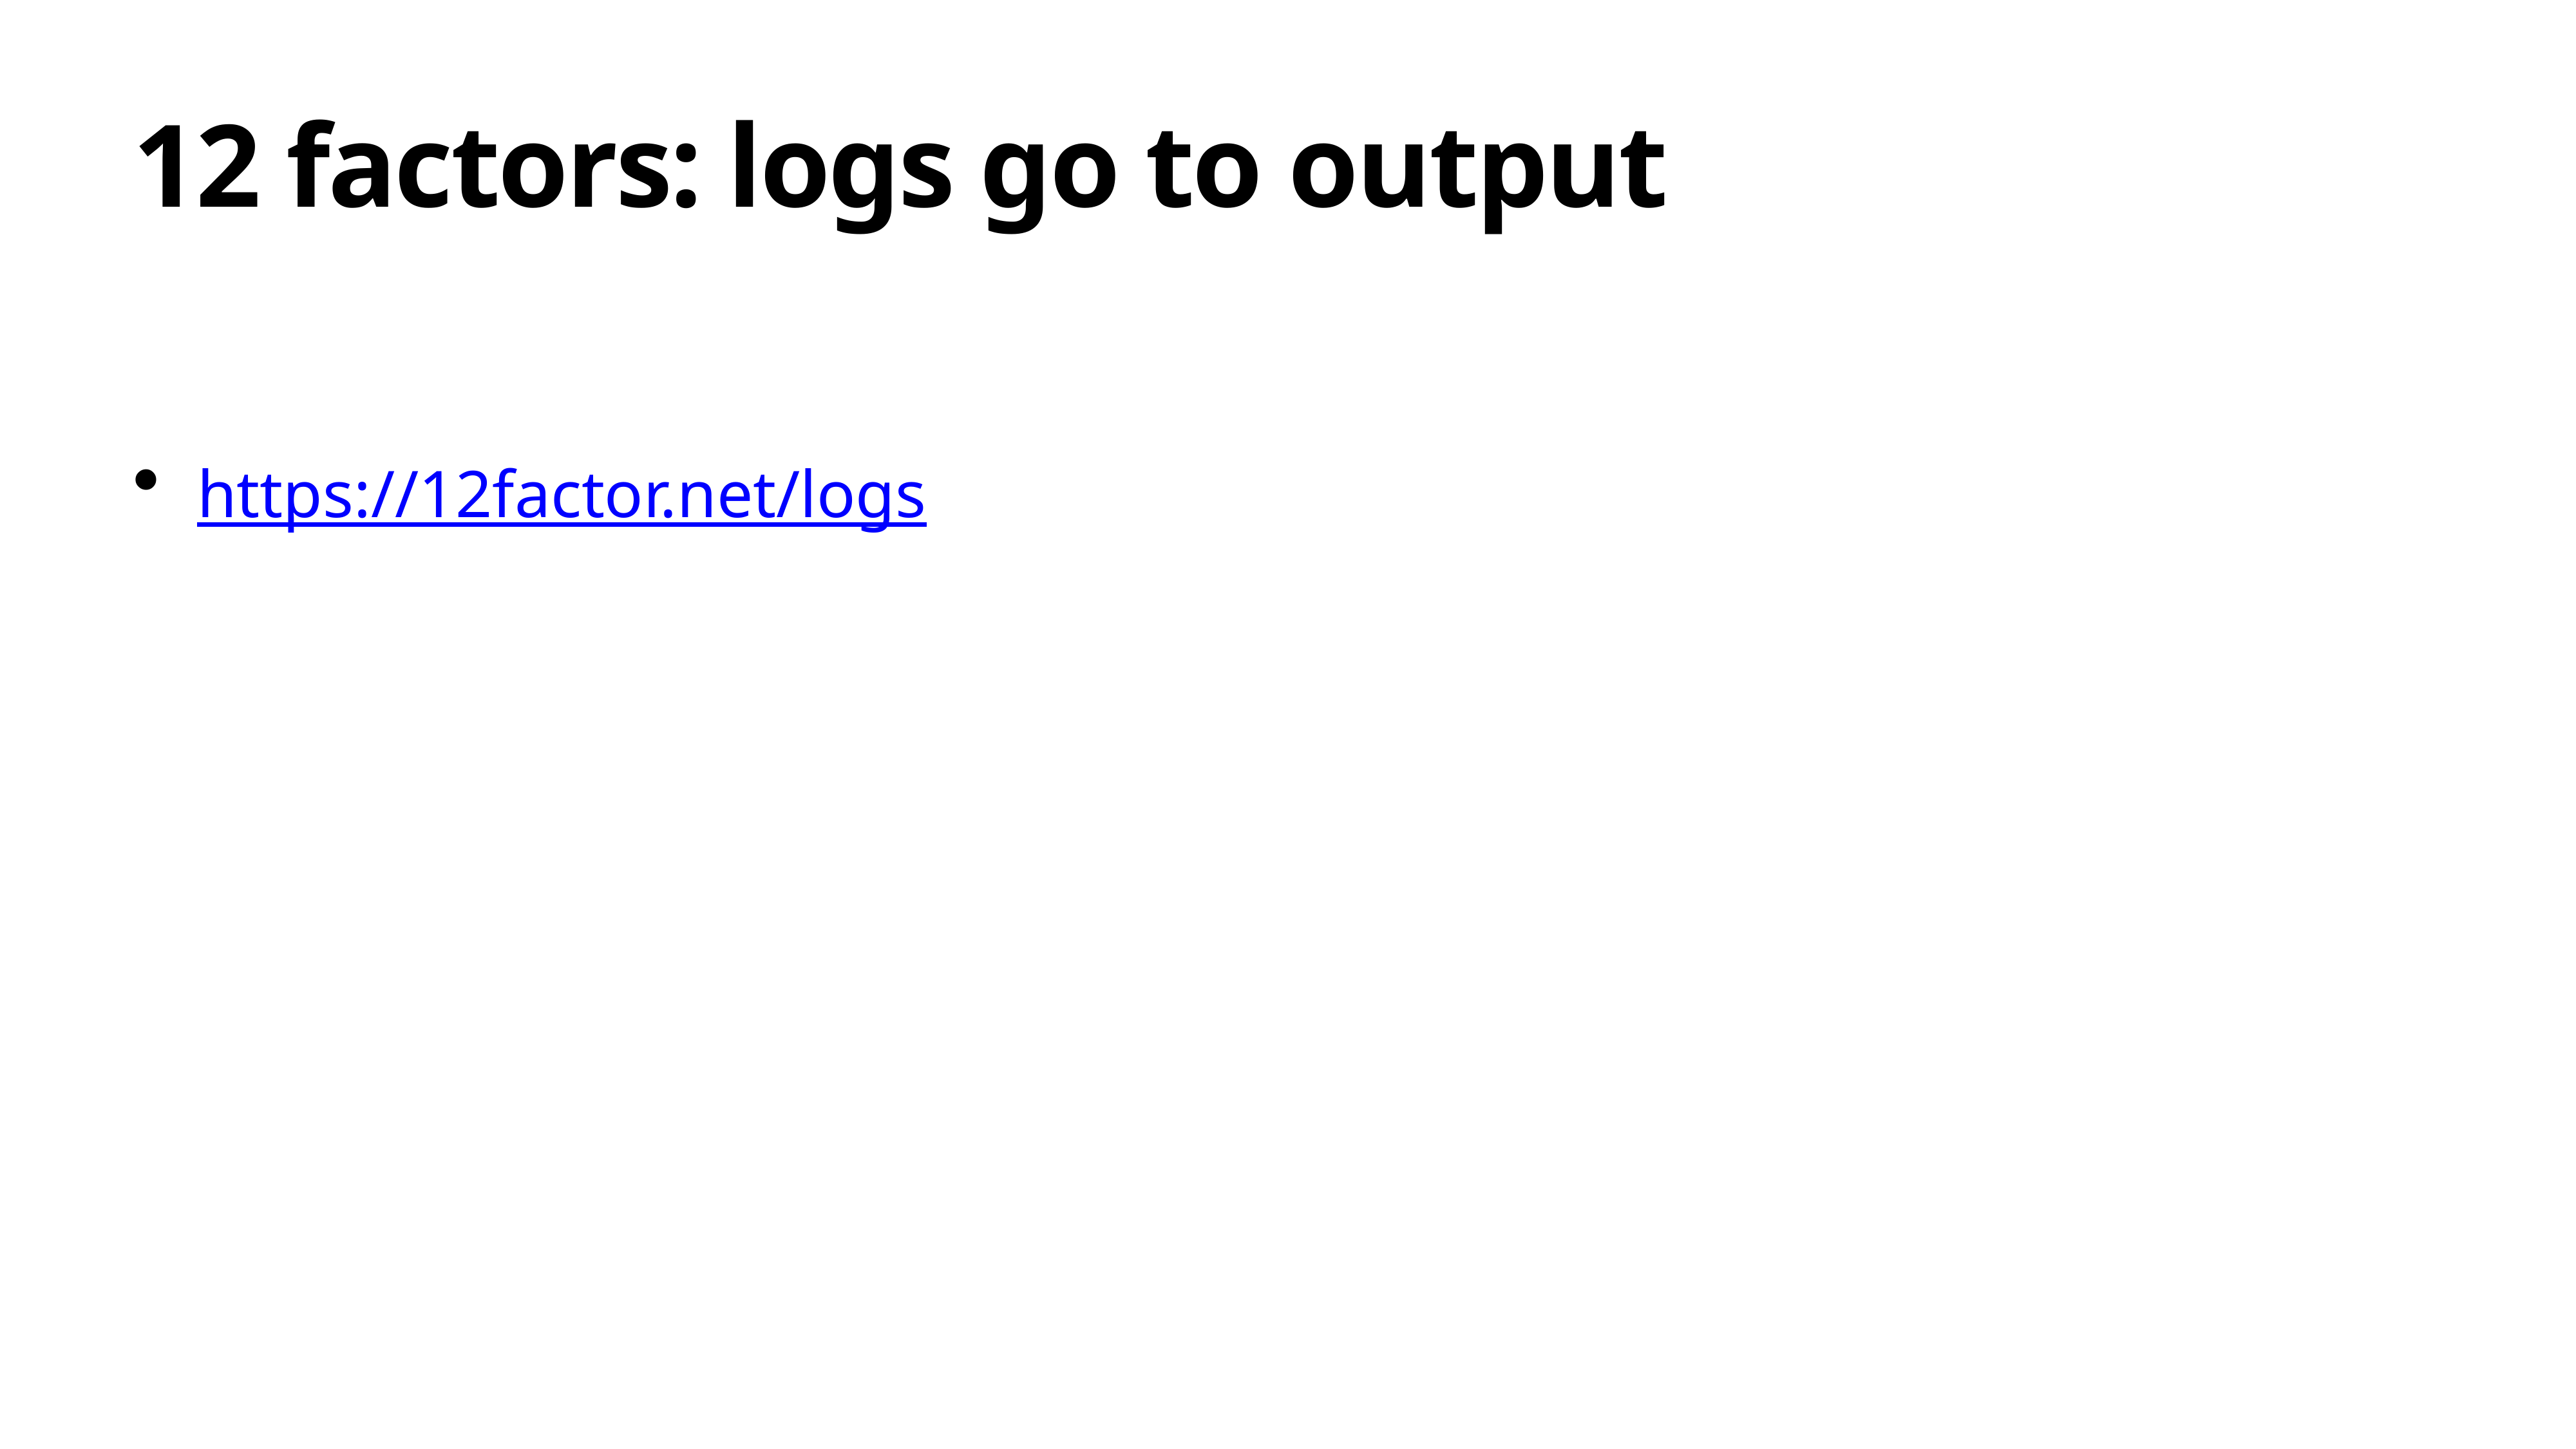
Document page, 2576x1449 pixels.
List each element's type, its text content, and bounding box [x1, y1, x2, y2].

list https://12factor.net/logs [127, 448, 2449, 1321]
title 12 factors: logs go to output [127, 113, 2449, 266]
